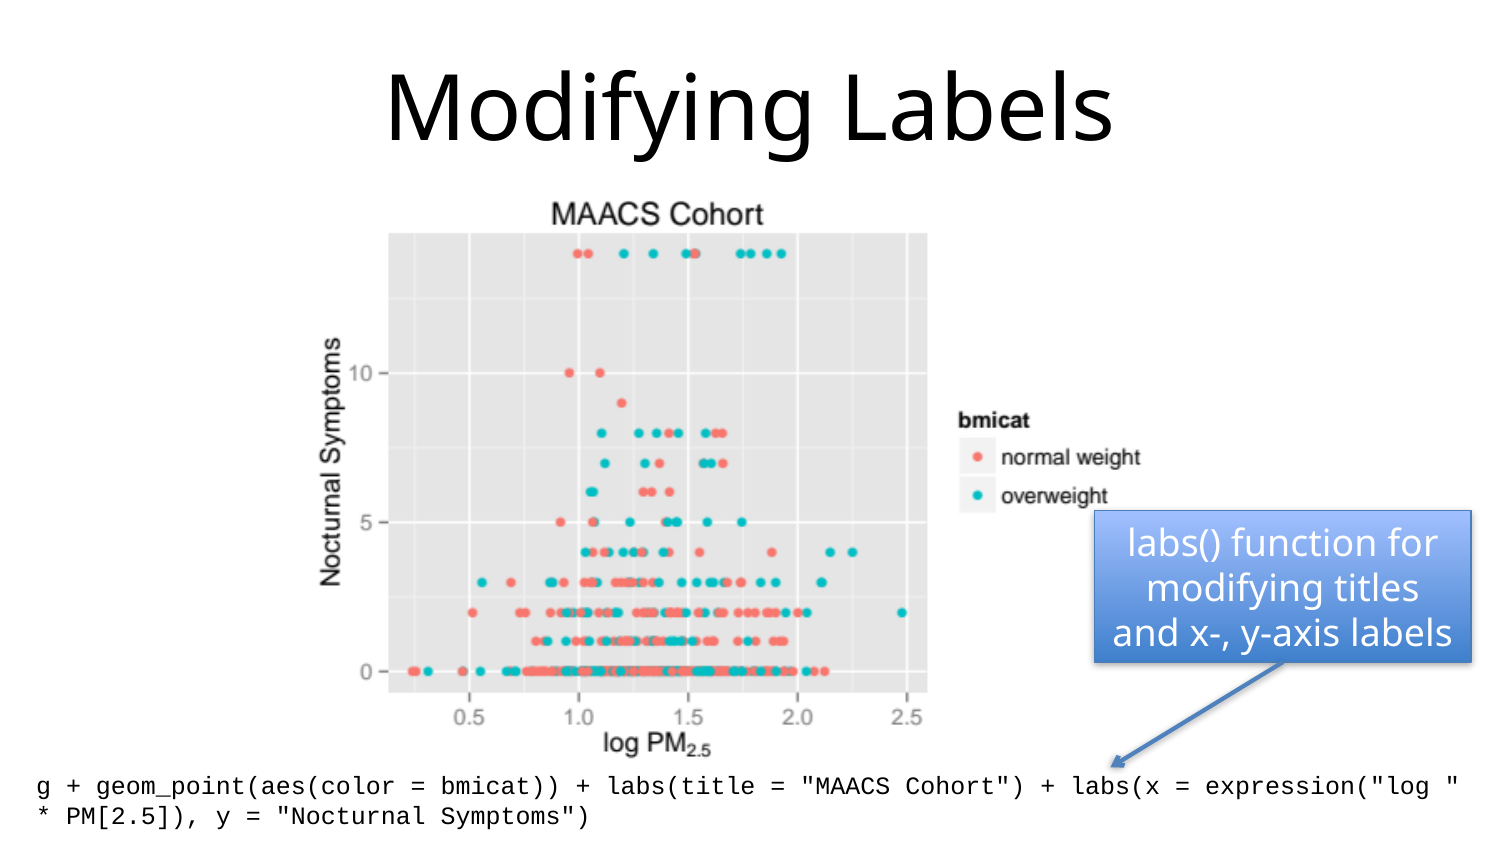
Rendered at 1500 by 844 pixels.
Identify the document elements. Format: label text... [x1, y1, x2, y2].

title Modifying Labels [75, 33, 1425, 175]
text_box labs() function for modifying titles and x-, y-axis labels [1200, 510, 1472, 663]
text_box g + geom_point(aes(color = bmicat)) + labs(title = "MAACS Cohort") + labs(x = expression("log " * PM[2.5]), y = "Nocturnal Symptoms") [21, 761, 1485, 837]
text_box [1110, 661, 1284, 768]
picture [296, 163, 1195, 779]
